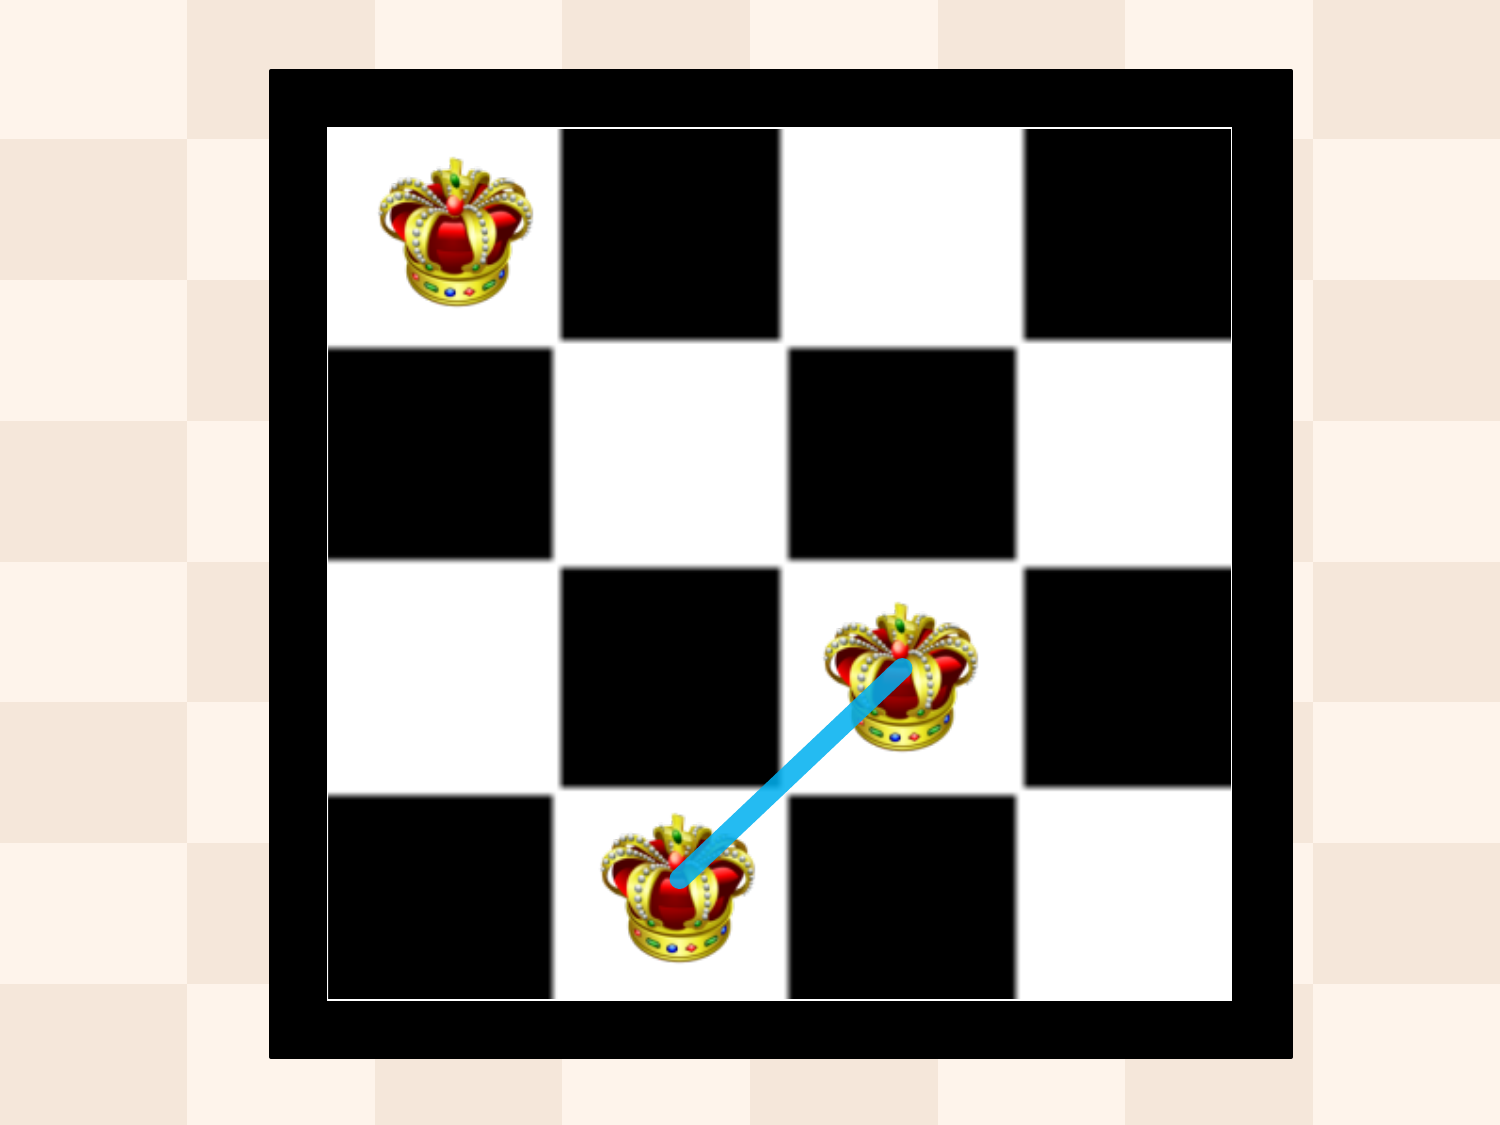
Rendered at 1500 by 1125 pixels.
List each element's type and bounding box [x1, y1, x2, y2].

picture [328, 112, 1231, 1016]
text_box [679, 667, 903, 880]
text_box [269, 69, 1293, 1059]
